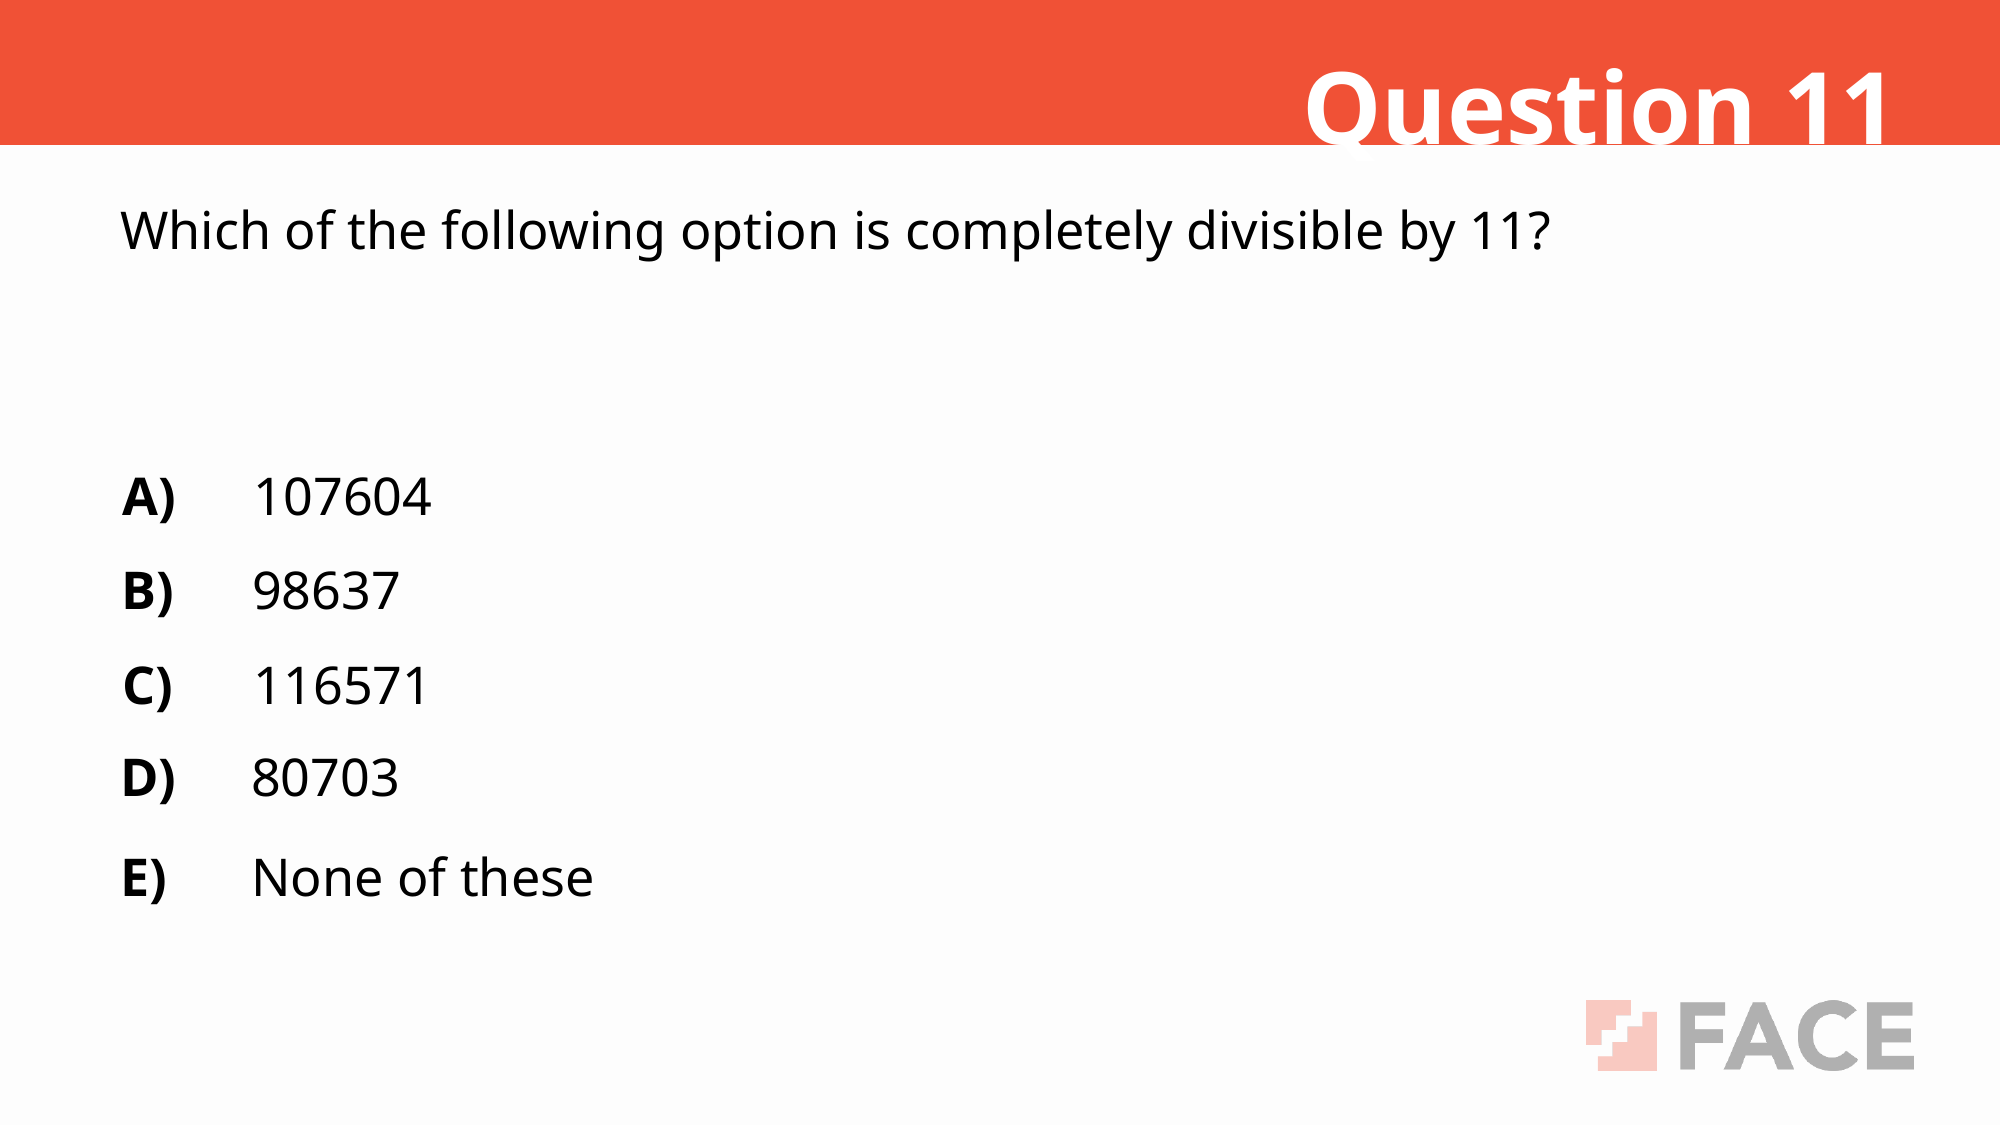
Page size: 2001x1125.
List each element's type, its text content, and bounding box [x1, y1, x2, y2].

text_box B) [106, 519, 221, 628]
text_box 116571 [238, 613, 1896, 723]
text_box Which of the following option is completely divisible by 11? [105, 189, 1895, 267]
text_box 80703 [236, 706, 1893, 805]
text_box A) [107, 425, 223, 534]
text_box D) [105, 706, 220, 805]
text_box C) [107, 613, 223, 723]
text_box 98637 [237, 519, 1894, 628]
text_box [0, 0, 2000, 147]
text_box E) [105, 805, 220, 915]
picture [1586, 1000, 1914, 1072]
text_box 107604 [238, 425, 1896, 534]
text_box Question 11 [638, 37, 1914, 173]
text_box None of these [236, 805, 1893, 915]
